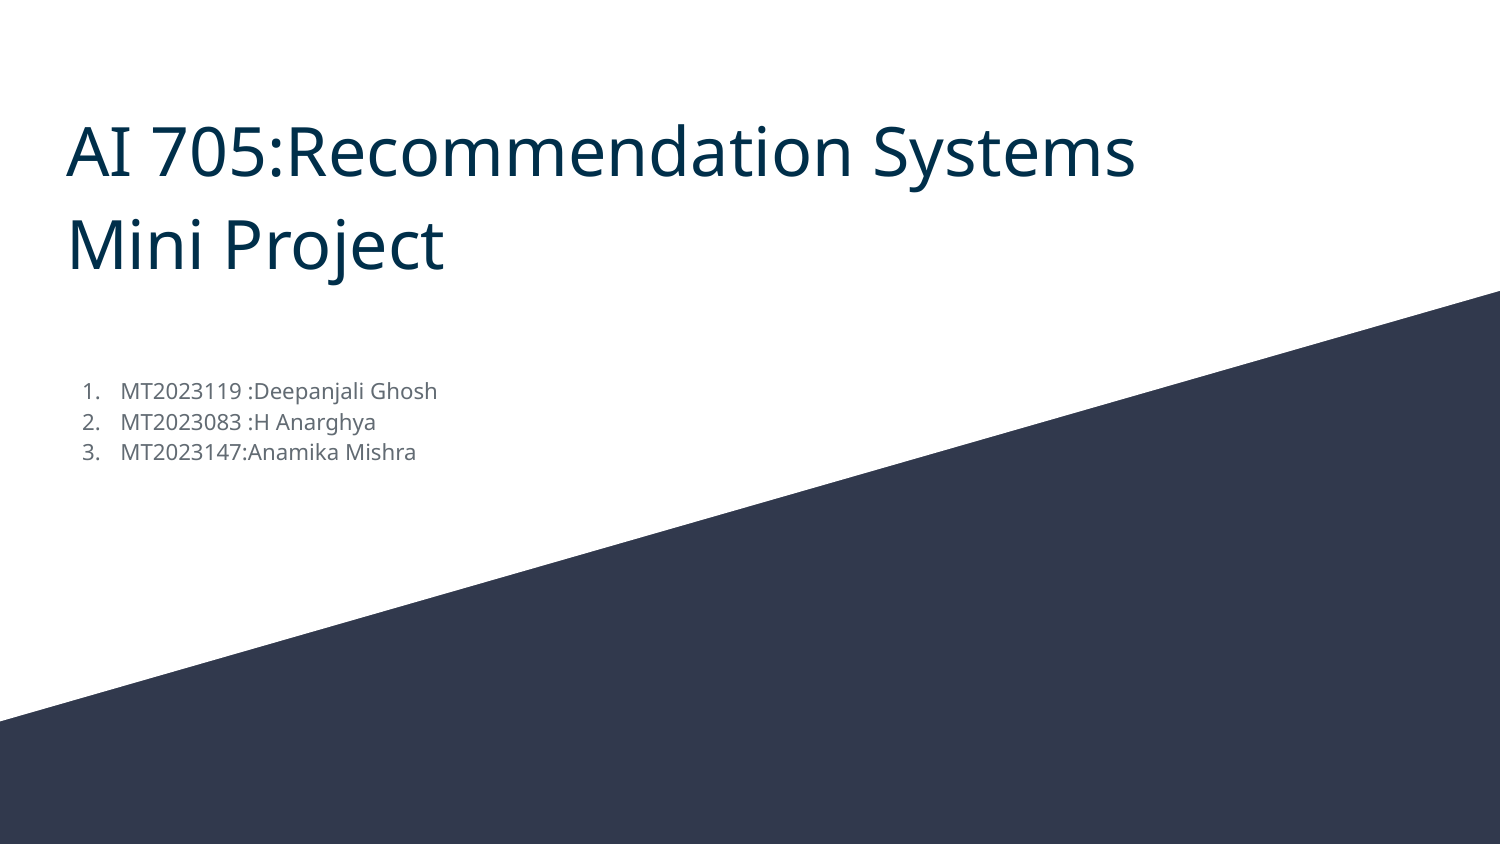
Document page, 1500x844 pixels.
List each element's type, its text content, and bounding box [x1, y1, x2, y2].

title AI 705:Recommendation Systems Mini Project [51, 88, 1449, 306]
subtitle MT2023119 :Deepanjali Ghosh MT2023083 :H Anarghya MT2023147:Anamika Mishra [51, 361, 748, 483]
